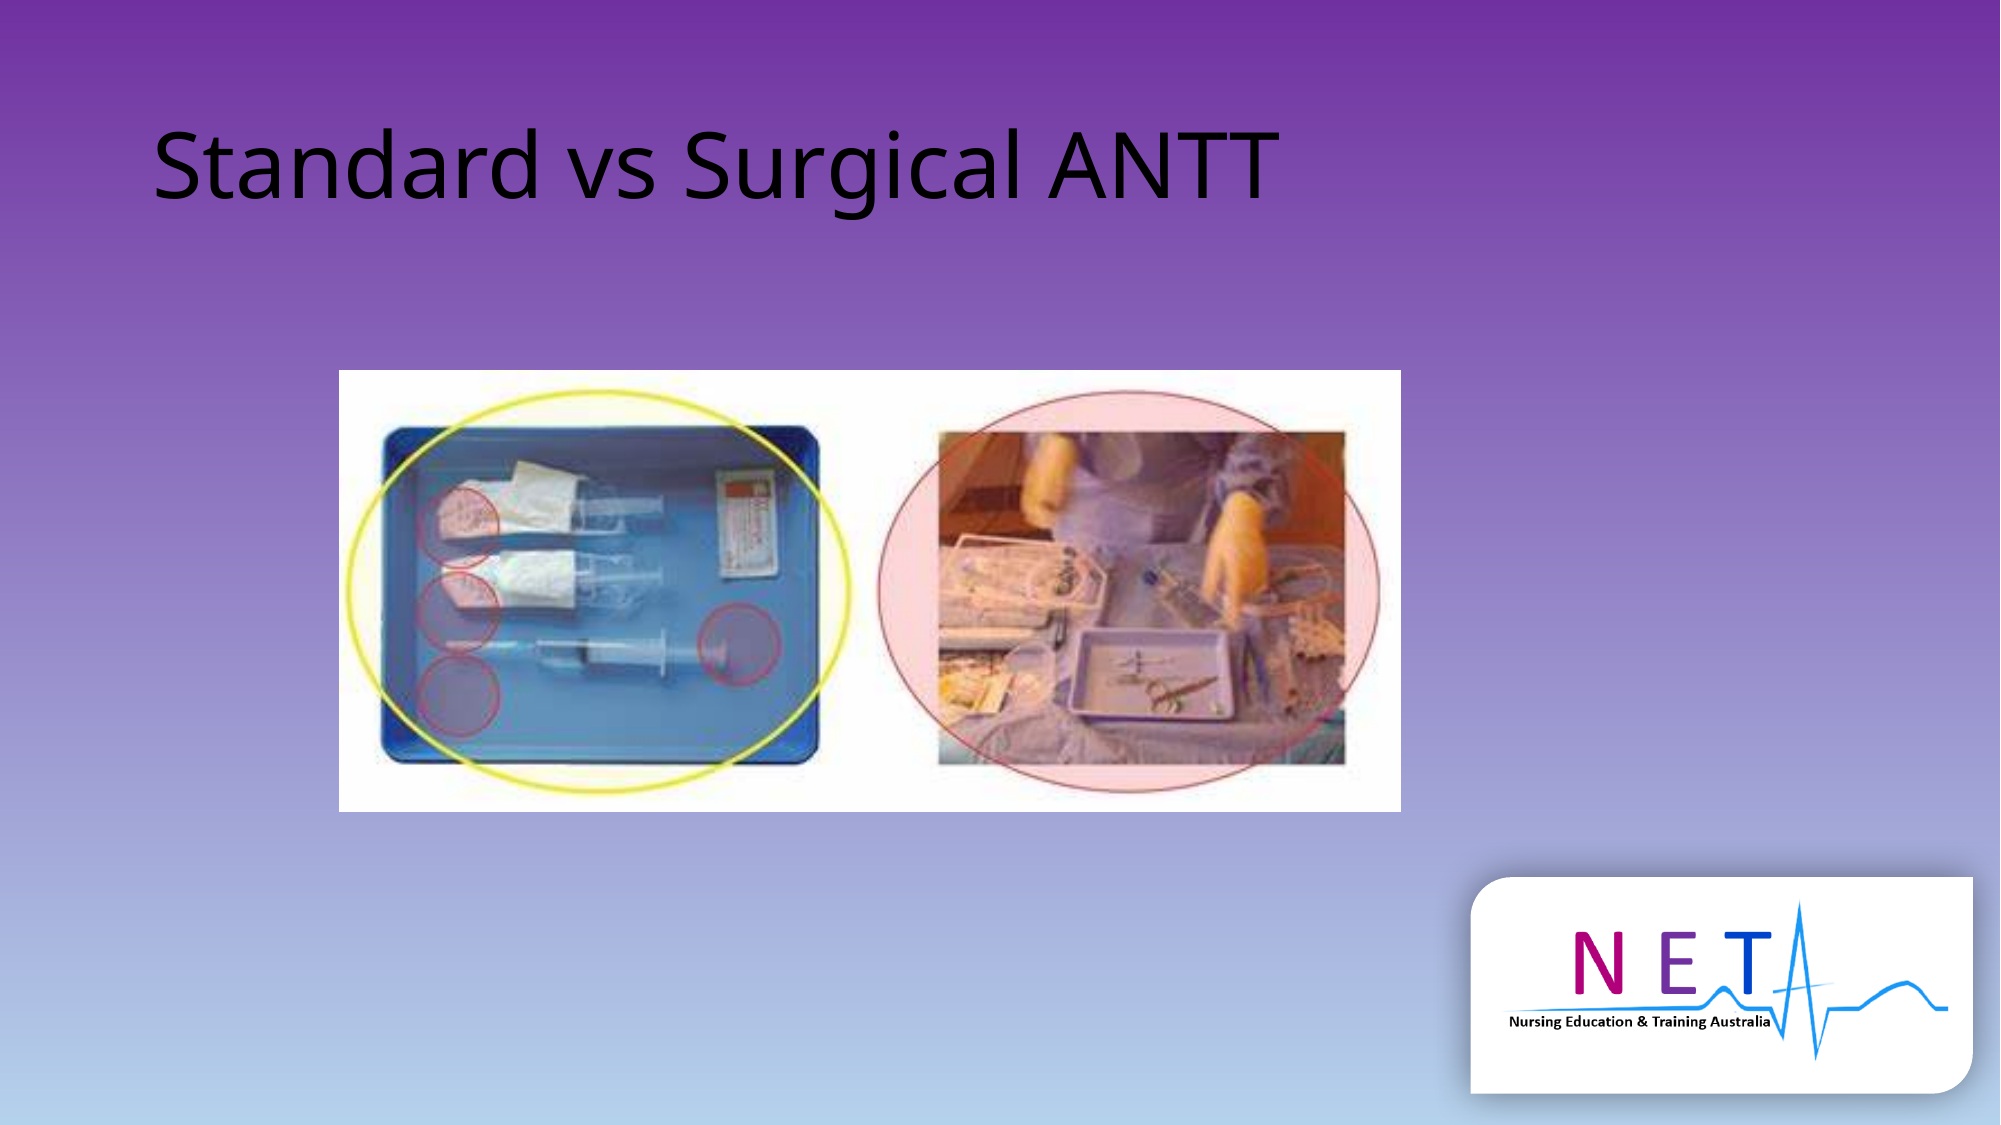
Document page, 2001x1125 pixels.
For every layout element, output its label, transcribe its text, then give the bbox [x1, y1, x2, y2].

picture [1477, 884, 1966, 1087]
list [339, 370, 1401, 812]
title Standard vs Surgical ANTT [137, 59, 1863, 278]
